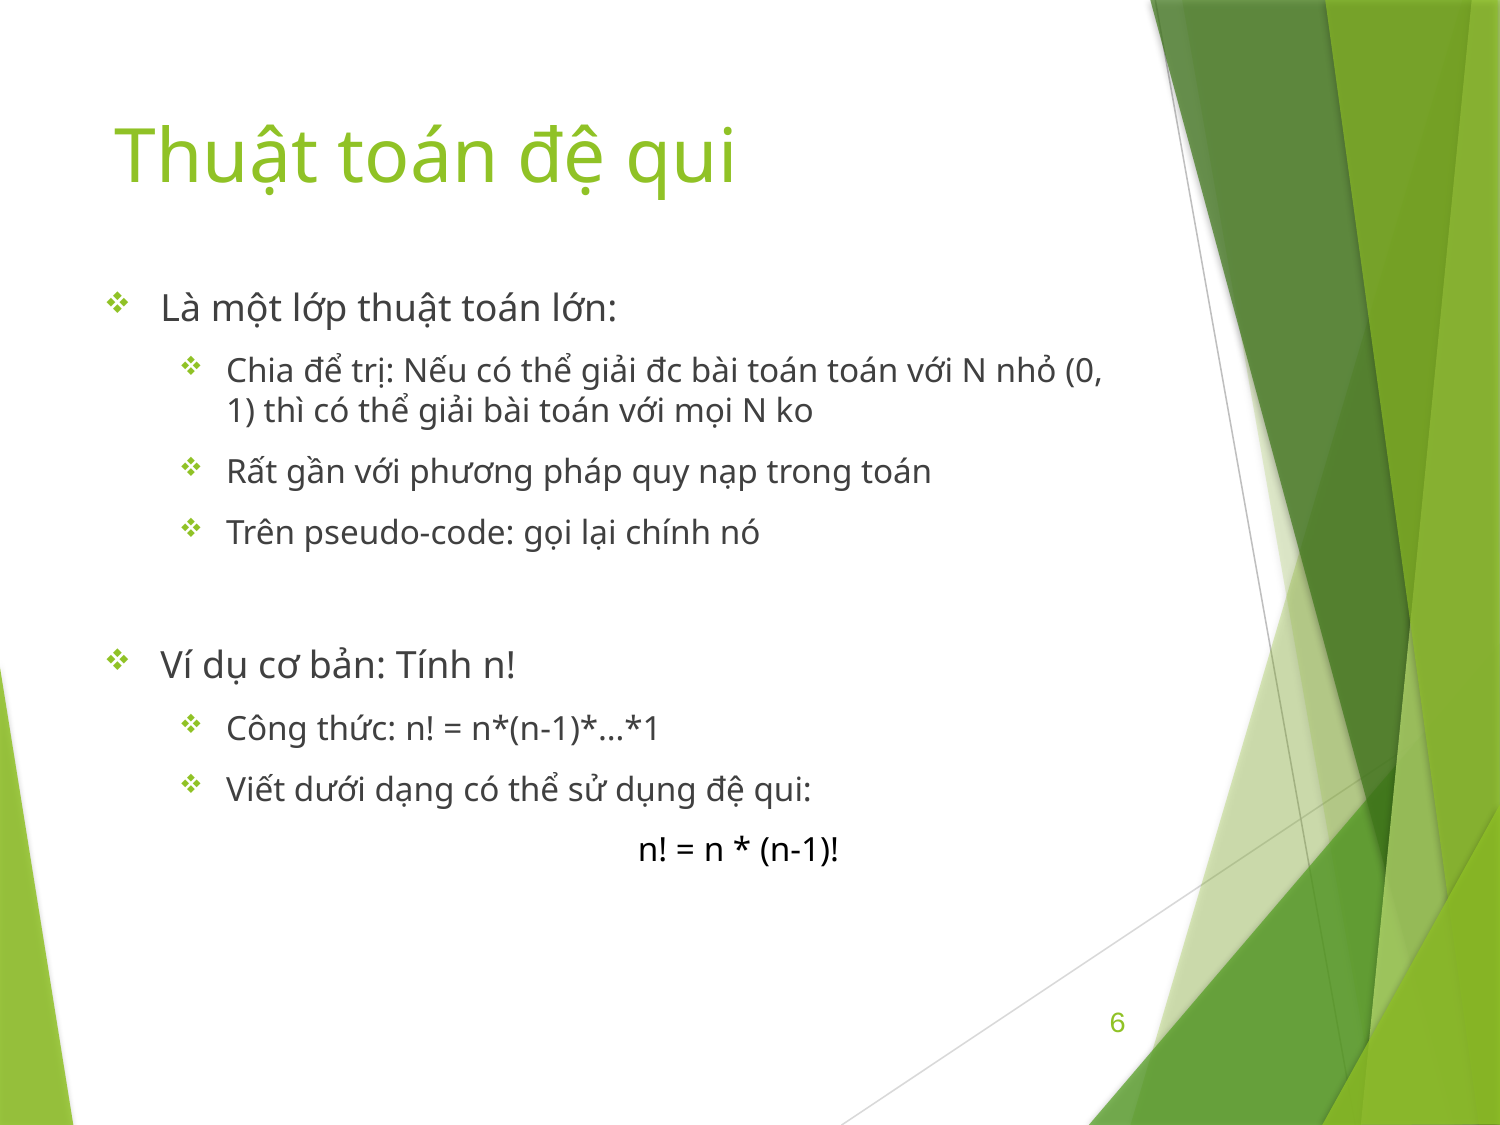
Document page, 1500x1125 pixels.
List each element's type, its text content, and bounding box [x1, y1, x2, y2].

list Là một lớp thuật toán lớn: Chia để trị: Nếu có thể giải đc bài toán toán với N nhỏ (0, 1) thì có thể giải bài toán với mọi N ko Rất gần với phương pháp quy nạp trong toán Trên pseudo-code: gọi lại chính nó Ví dụ cơ bản: Tính n! Công thức: n! = n*(n-1)*…*1 Viết dưới dạng có thể sử dụng đệ qui: n! = n * (n-1)! [89, 276, 1131, 913]
title Thuật toán đệ qui [99, 99, 1142, 317]
slide_number 6 [1057, 991, 1142, 1051]
